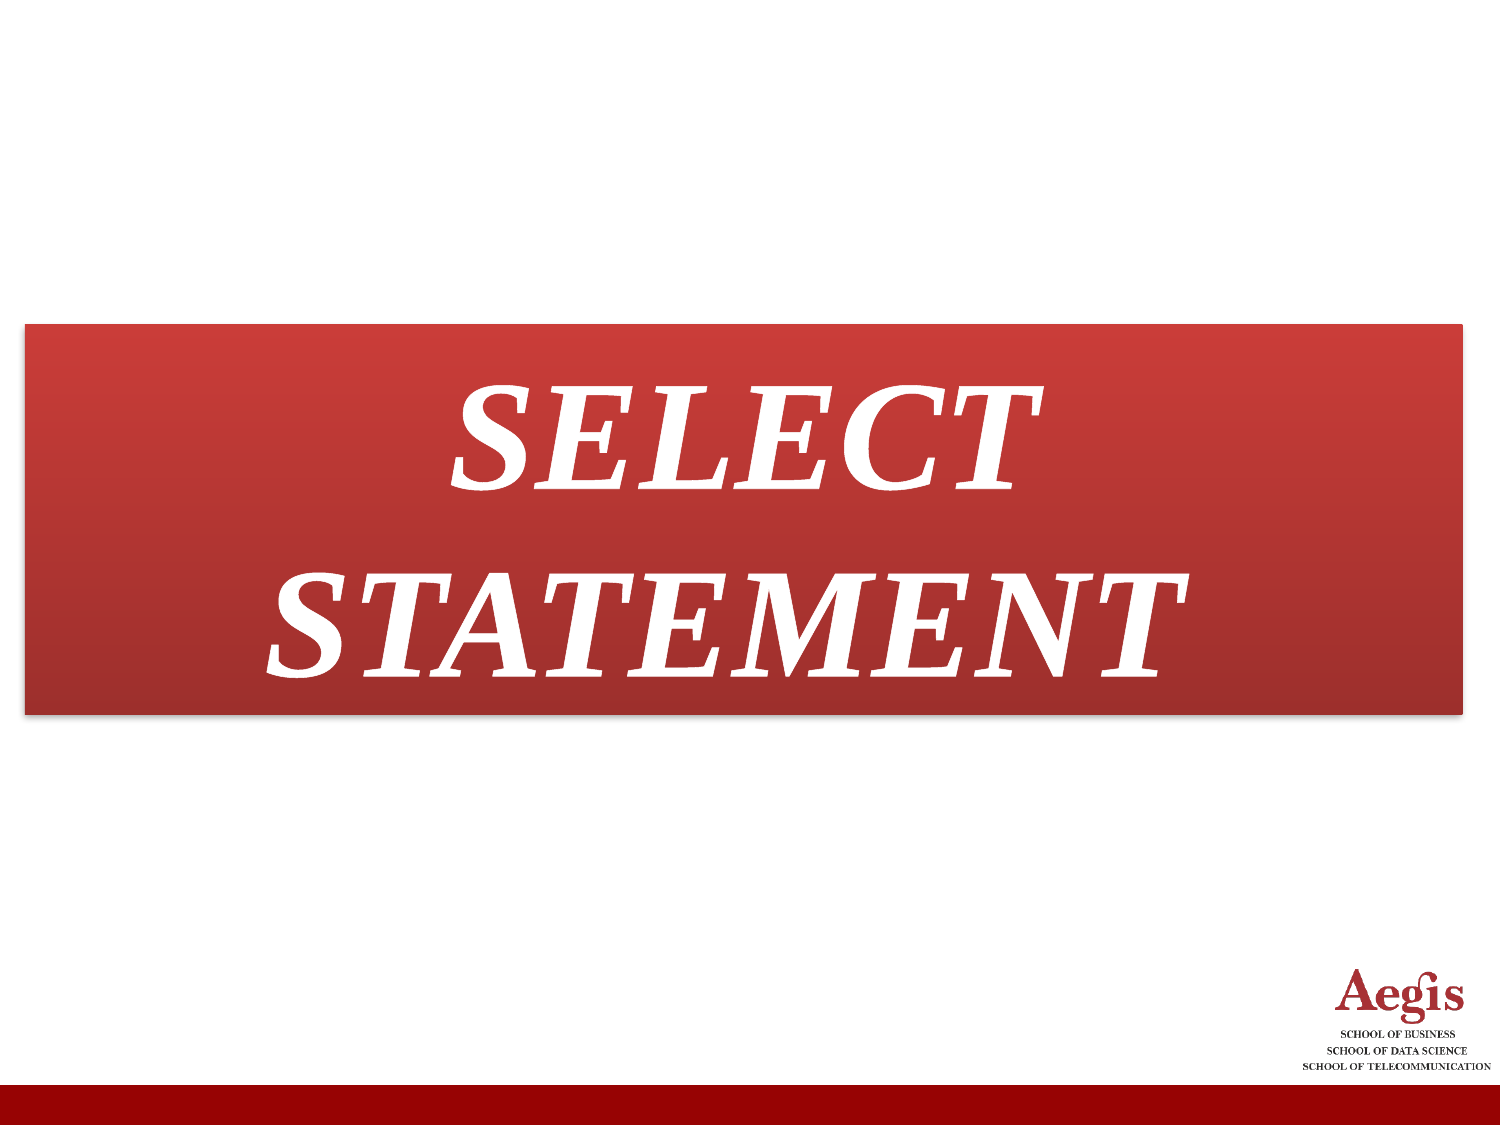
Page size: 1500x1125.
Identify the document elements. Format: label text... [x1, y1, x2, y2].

text_box SELECT STATEMENT [24, 324, 1463, 715]
picture [1303, 969, 1491, 1070]
